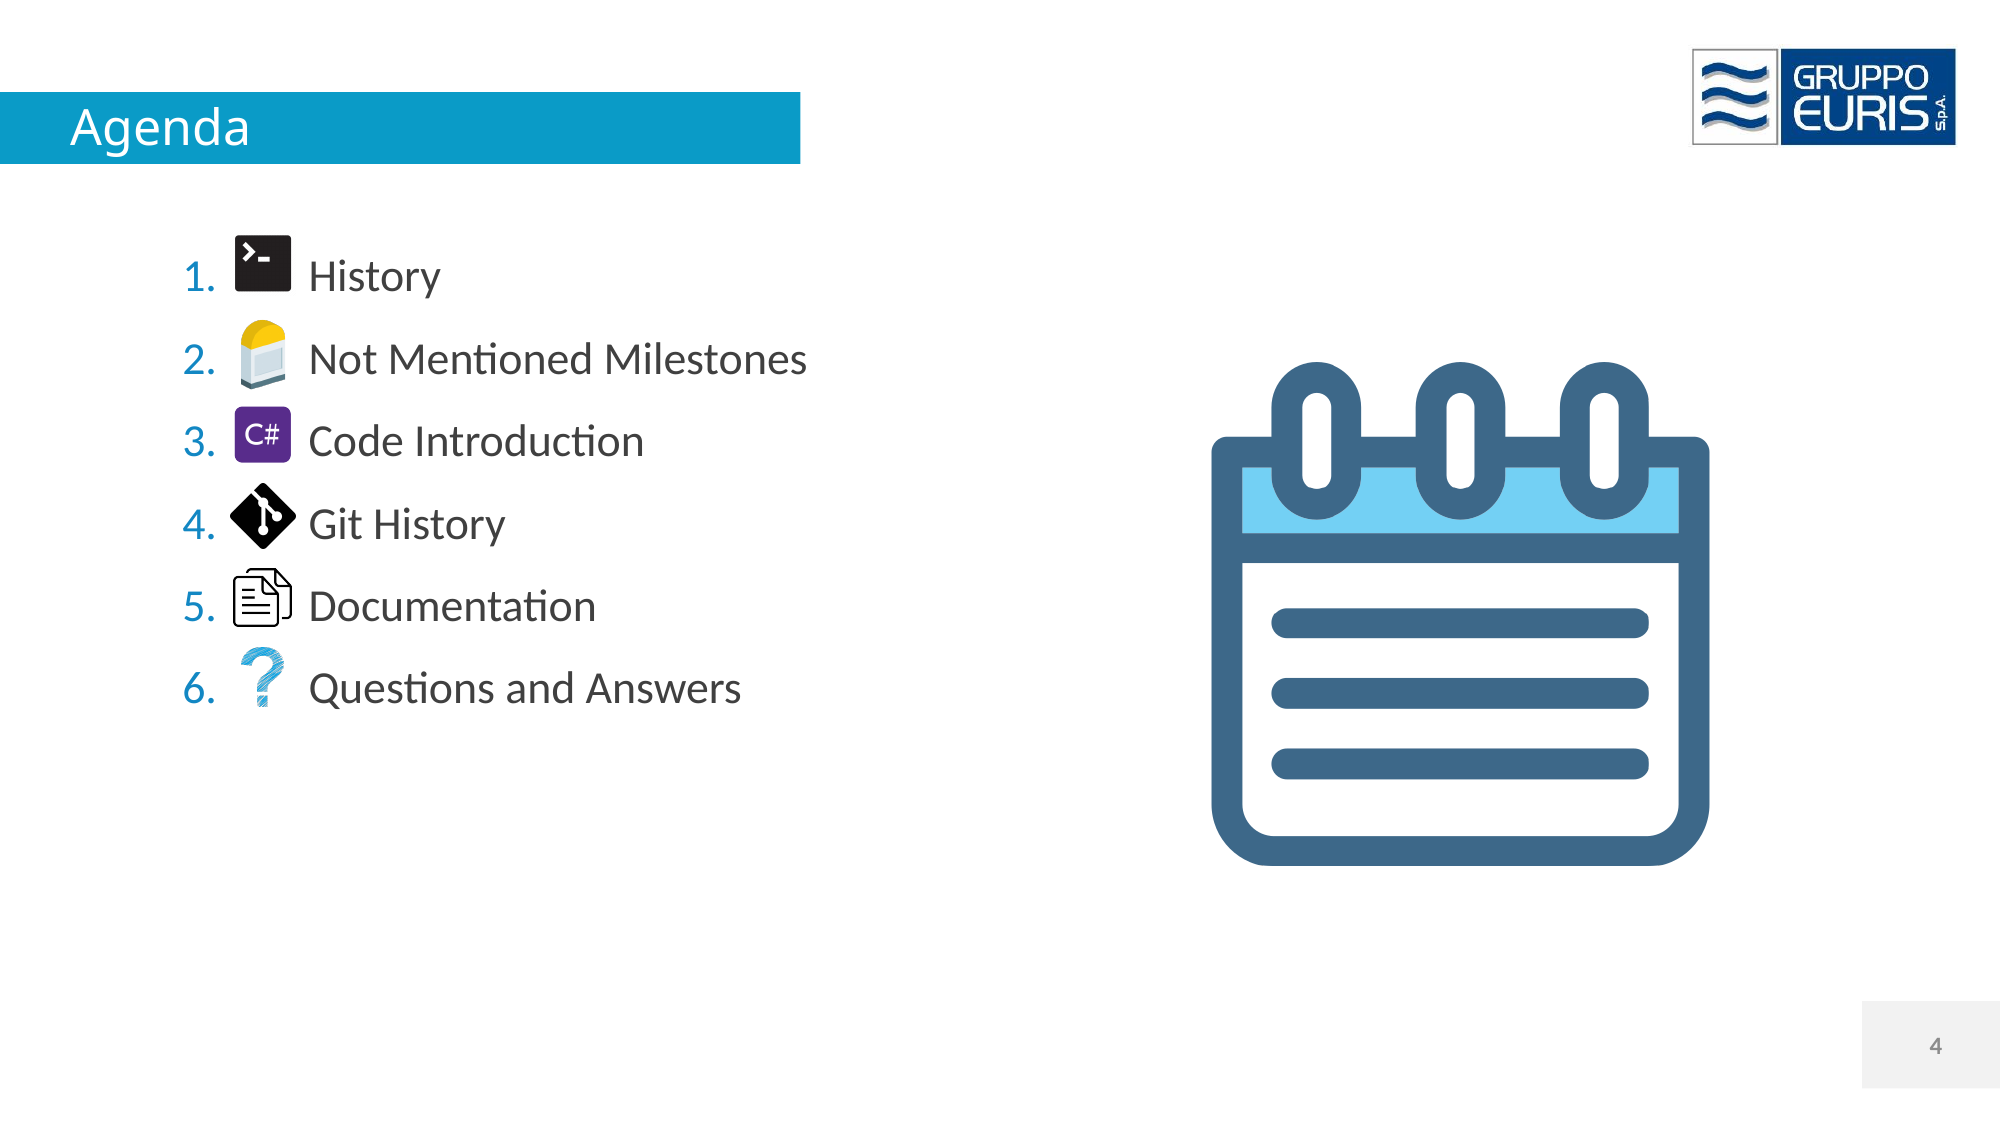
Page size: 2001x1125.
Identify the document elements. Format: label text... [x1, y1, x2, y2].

picture [228, 400, 297, 469]
picture [230, 230, 296, 296]
text_box [0, 92, 62, 164]
picture [230, 483, 296, 549]
picture [241, 647, 284, 707]
picture [233, 568, 292, 627]
text_box History Not Mentioned Milestones Code Introduction Git History Documentation Questions and Answers [167, 211, 1142, 727]
picture [223, 315, 303, 394]
text_box Agenda [62, 86, 1208, 164]
picture [1207, 362, 1712, 866]
slide_number 4 [1507, 1014, 1958, 1075]
picture [1688, 44, 1958, 148]
